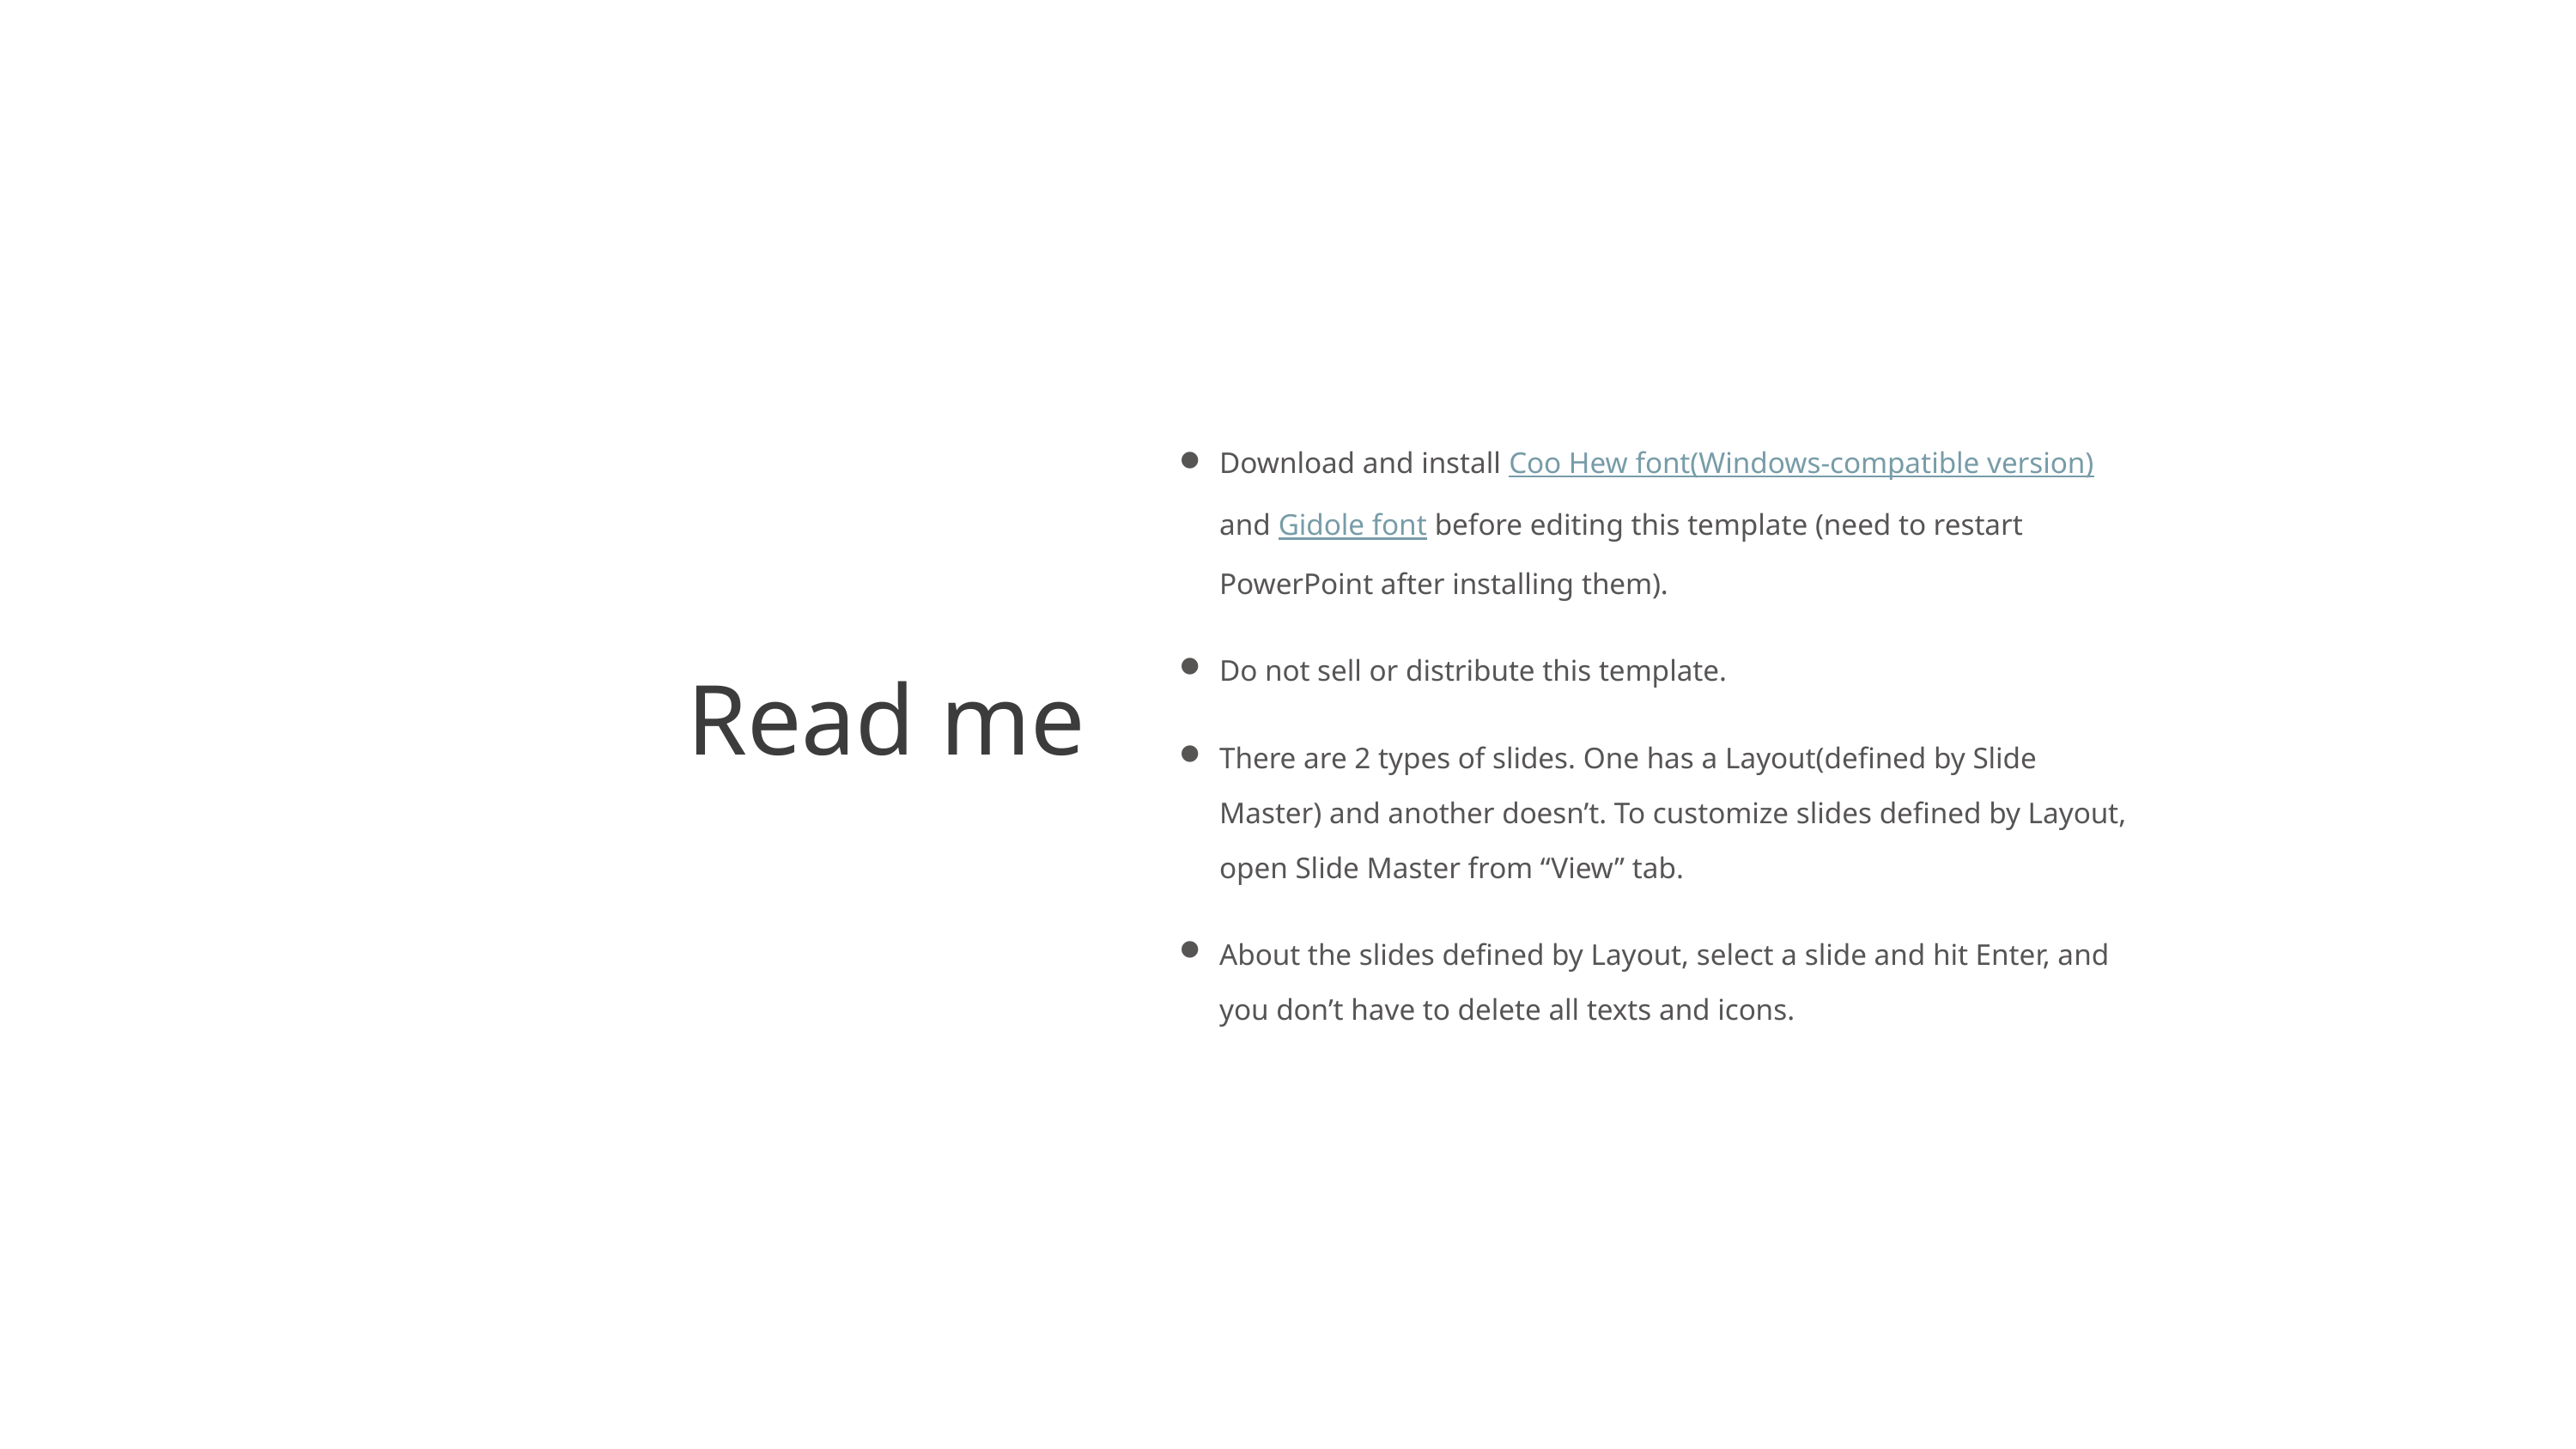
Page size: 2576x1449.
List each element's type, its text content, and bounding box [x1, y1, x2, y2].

list Download and install Coo Hew font(Windows-compatible version) and Gidole font before editing this template (need to restart PowerPoint after installing them). Do not sell or distribute this template. There are 2 types of slides. One has a Layout(defined by Slide Master) and another doesn’t. To customize slides defined by Layout, open Slide Master from “View” tab. About the slides defined by Layout, select a slide and hit Enter, and you don’t have to delete all texts and icons. [1166, 197, 2151, 1251]
title Read me [273, 528, 1099, 920]
